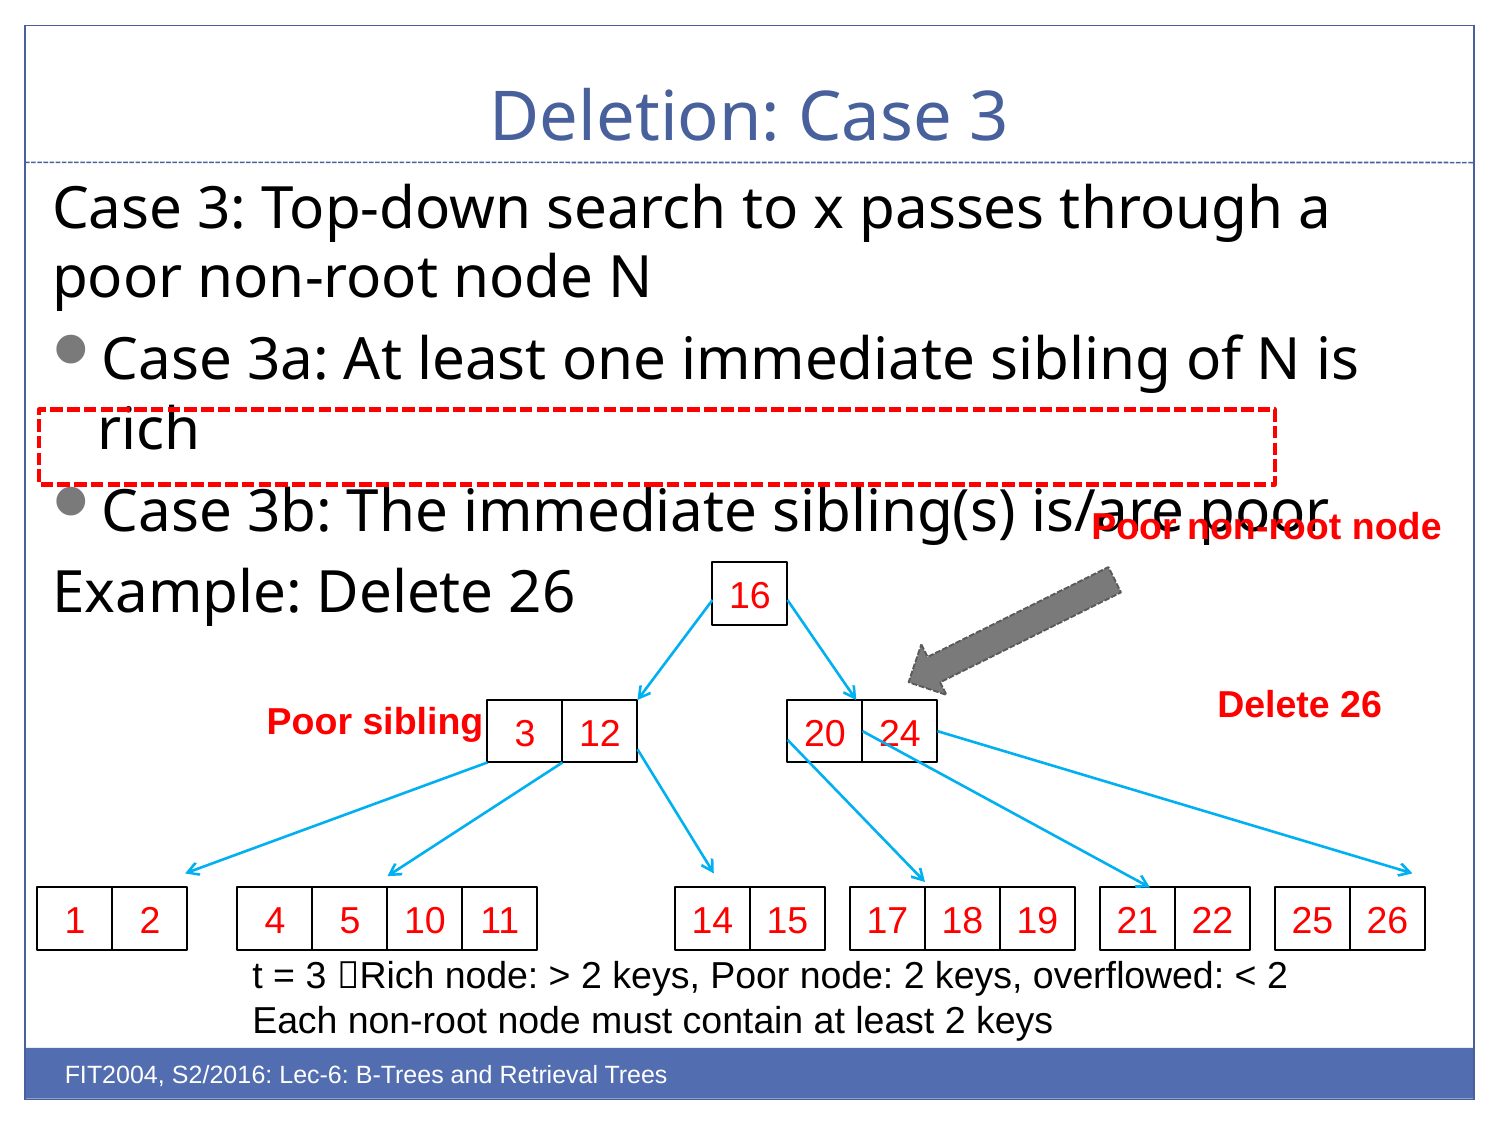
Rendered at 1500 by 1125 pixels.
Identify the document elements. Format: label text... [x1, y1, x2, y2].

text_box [862, 730, 1151, 888]
text_box 4 [237, 886, 312, 943]
text_box 10 [387, 887, 463, 943]
text_box 22 [1174, 886, 1251, 943]
text_box Poor sibling [251, 689, 499, 750]
text_box 25 [1274, 886, 1349, 943]
footer FIT2004, S2/2016: Lec-6: B-Trees and Retrieval Trees [50, 1051, 800, 1112]
list Case 3: Top-down search to x passes through a poor non-root node N Case 3a: At least one immediate sibling of N is rich Case 3b: The immediate sibling(s) is/are poor Example: Delete 26 [37, 162, 1488, 673]
text_box 5 [312, 886, 387, 943]
text_box 24 [861, 699, 938, 730]
text_box 19 [999, 899, 1076, 943]
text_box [490, 762, 563, 877]
text_box 3 [486, 699, 563, 761]
text_box Poor non-root node [1076, 494, 1458, 554]
text_box 12 [563, 699, 638, 763]
text_box 2 [111, 886, 188, 951]
text_box [38, 409, 1276, 485]
text_box 18 [926, 899, 999, 943]
text_box 20 [786, 706, 861, 738]
text_box 1 [36, 886, 111, 951]
text_box Delete 26 [1202, 672, 1397, 728]
text_box t = 3 Rich node: > 2 keys, Poor node: 2 keys, overflowed: < 2 Each non-root node must contain at least 2 keys [237, 943, 1403, 1049]
text_box 26 [1349, 886, 1426, 951]
text_box 15 [749, 886, 826, 943]
text_box 11 [463, 887, 538, 943]
text_box [907, 566, 1122, 696]
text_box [637, 748, 714, 874]
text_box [184, 762, 488, 874]
text_box 14 [674, 886, 749, 943]
text_box 21 [1099, 886, 1174, 943]
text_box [637, 599, 713, 701]
text_box 16 [711, 561, 788, 626]
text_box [787, 599, 857, 701]
title Deletion: Case 3 [49, 37, 1450, 162]
text_box 17 [849, 892, 926, 943]
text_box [1152, 731, 1413, 874]
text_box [787, 739, 926, 883]
